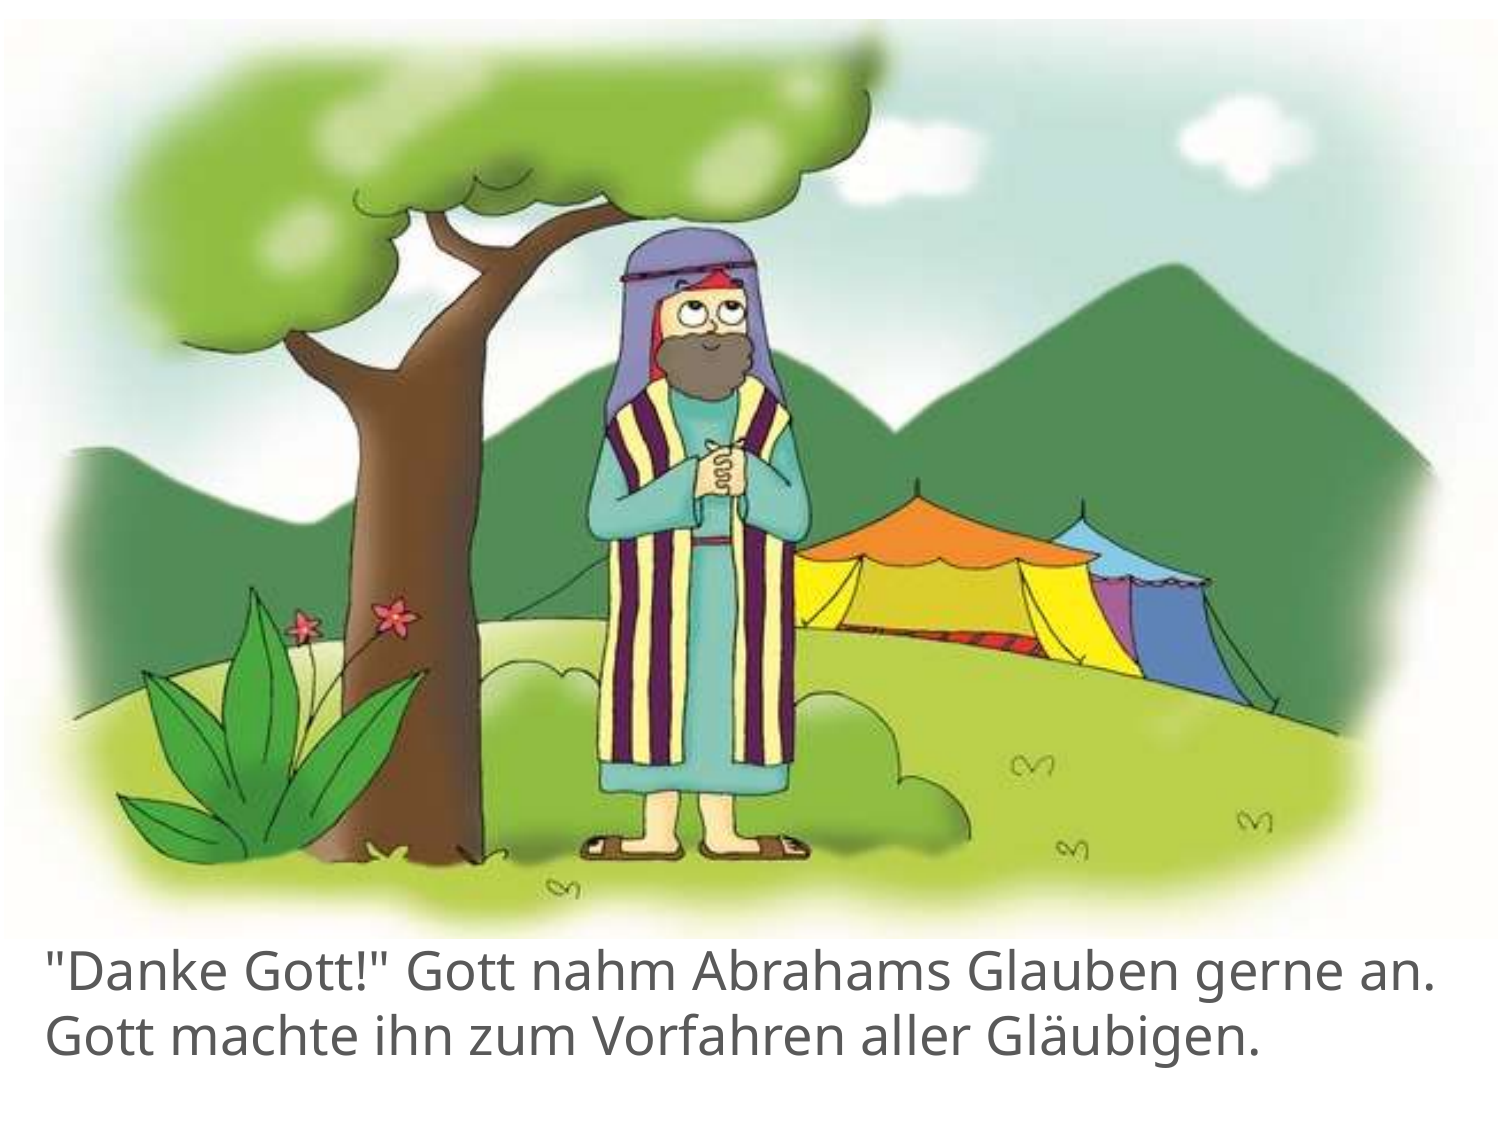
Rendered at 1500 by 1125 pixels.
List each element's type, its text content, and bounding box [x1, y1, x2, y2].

text_box "Danke Gott!" Gott nahm Abrahams Glauben gerne an. Gott machte ihn zum Vorfahren aller Gläubigen. [29, 942, 1500, 1074]
picture [4, 18, 1498, 939]
